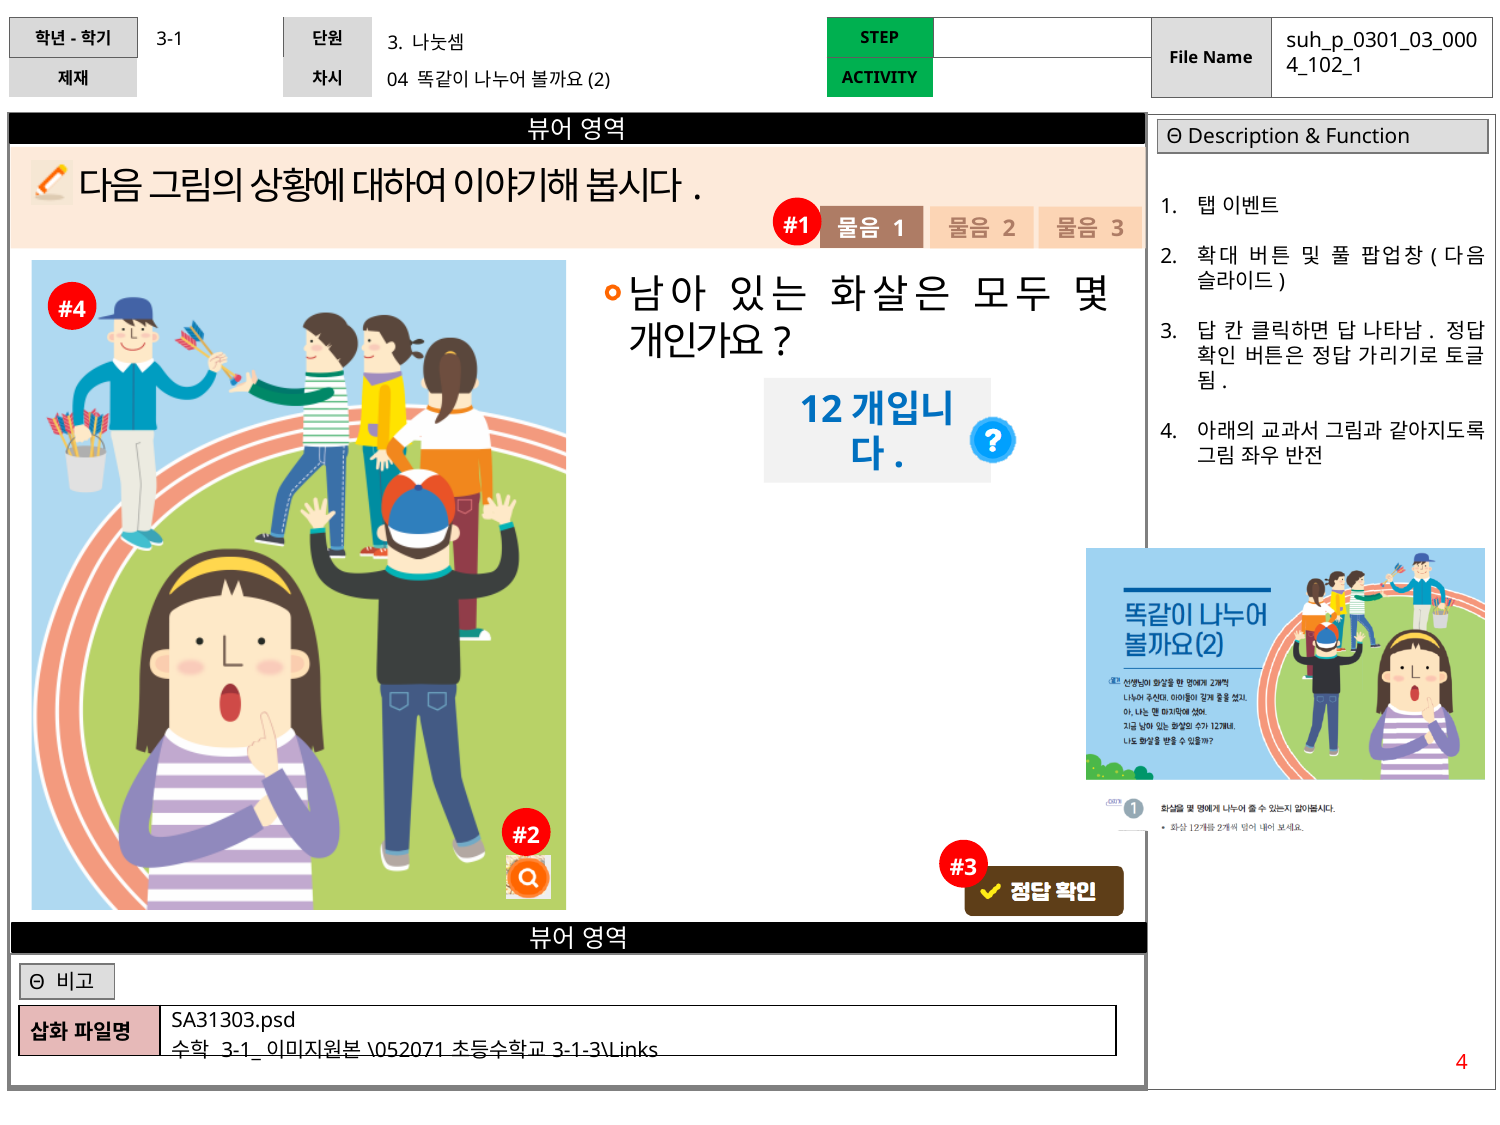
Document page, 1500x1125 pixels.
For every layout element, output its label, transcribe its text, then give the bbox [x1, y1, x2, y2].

picture [31, 160, 73, 205]
text_box [9, 145, 1148, 251]
picture [963, 411, 1023, 471]
text_box 남아 있는 화살은 모두 몇 개인가요? [614, 261, 1123, 371]
text_box #3 [937, 837, 990, 890]
text_box 3-1 [141, 18, 284, 55]
table_header Θ Description & Function [1158, 120, 1487, 152]
text_box 탭 이벤트 확대 버튼 및 풀 팝업창(다음 슬라이드) 답 칸 클릭하면 답 나타남. 정답 확인 버튼은 정답 가리기로 토글 됨. 아래의 교과서 그림과 같아지도록 그림 좌우 반전 [1145, 160, 1500, 476]
picture [31, 260, 567, 911]
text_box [819, 205, 1143, 249]
table_header 삽화 파일명 [20, 1006, 159, 1055]
text_box 3. 나눗셈 [372, 23, 828, 48]
picture [602, 281, 622, 303]
text_box 12개입니다. [763, 377, 991, 483]
picture [1086, 547, 1485, 831]
text_box #1 [770, 195, 818, 248]
text_box 04 똑같이 나누어 볼까요(2) [372, 60, 821, 96]
table_header SA31303.psd 수학 3-1_이미지원본\052071초등수학교3-1-3\Links [161, 1006, 1115, 1055]
text_box 다음 그림의 상황에 대하여 이야기해 봅시다. [63, 154, 1150, 215]
text_box suh_p_0301_03_0004_102_1 [1271, 18, 1500, 84]
picture [963, 863, 1126, 918]
